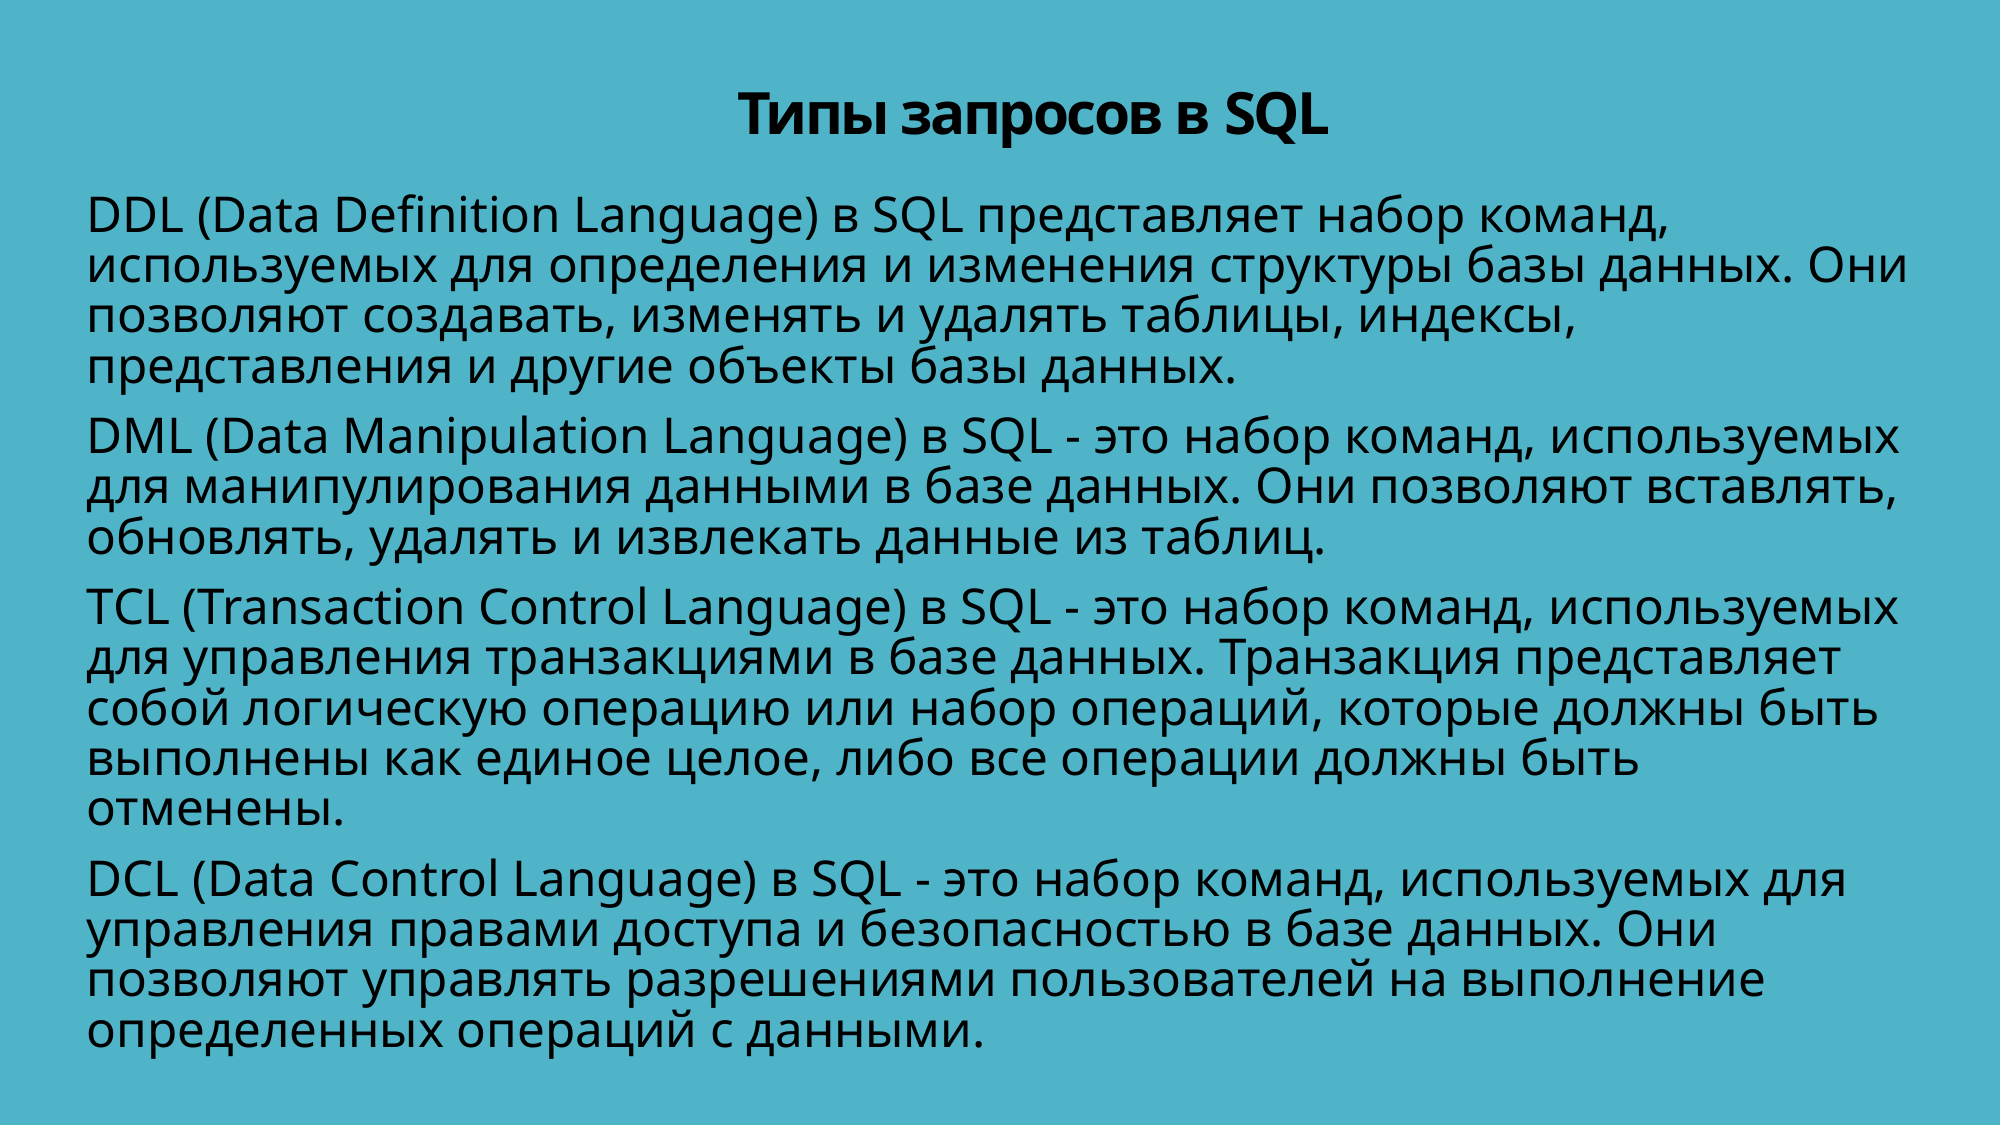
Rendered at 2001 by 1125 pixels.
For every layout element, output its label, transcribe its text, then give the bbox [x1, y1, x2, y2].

title Типы запросов в SQL [71, 26, 1884, 154]
subtitle DDL (Data Definition Language) в SQL представляет набор команд, используемых для определения и изменения структуры базы данных. Они позволяют создавать, изменять и удалять таблицы, индексы, представления и другие объекты базы данных. DML (Data Manipulation Language) в SQL - это набор команд, используемых для манипулирования данными в базе данных. Они позволяют вставлять, обновлять, удалять и извлекать данные из таблиц. TCL (Transaction Control Language) в SQL - это набор команд, используемых для управления транзакциями в базе данных. Транзакция представляет собой логическую операцию или набор операций, которые должны быть выполнены как единое целое, либо все операции должны быть отменены. DCL (Data Control Language) в SQL - это набор команд, используемых для управления правами доступа и безопасностью в базе данных. Они позволяют управлять разрешениями пользователей на выполнение определенных операций с данными. [71, 184, 1927, 1080]
